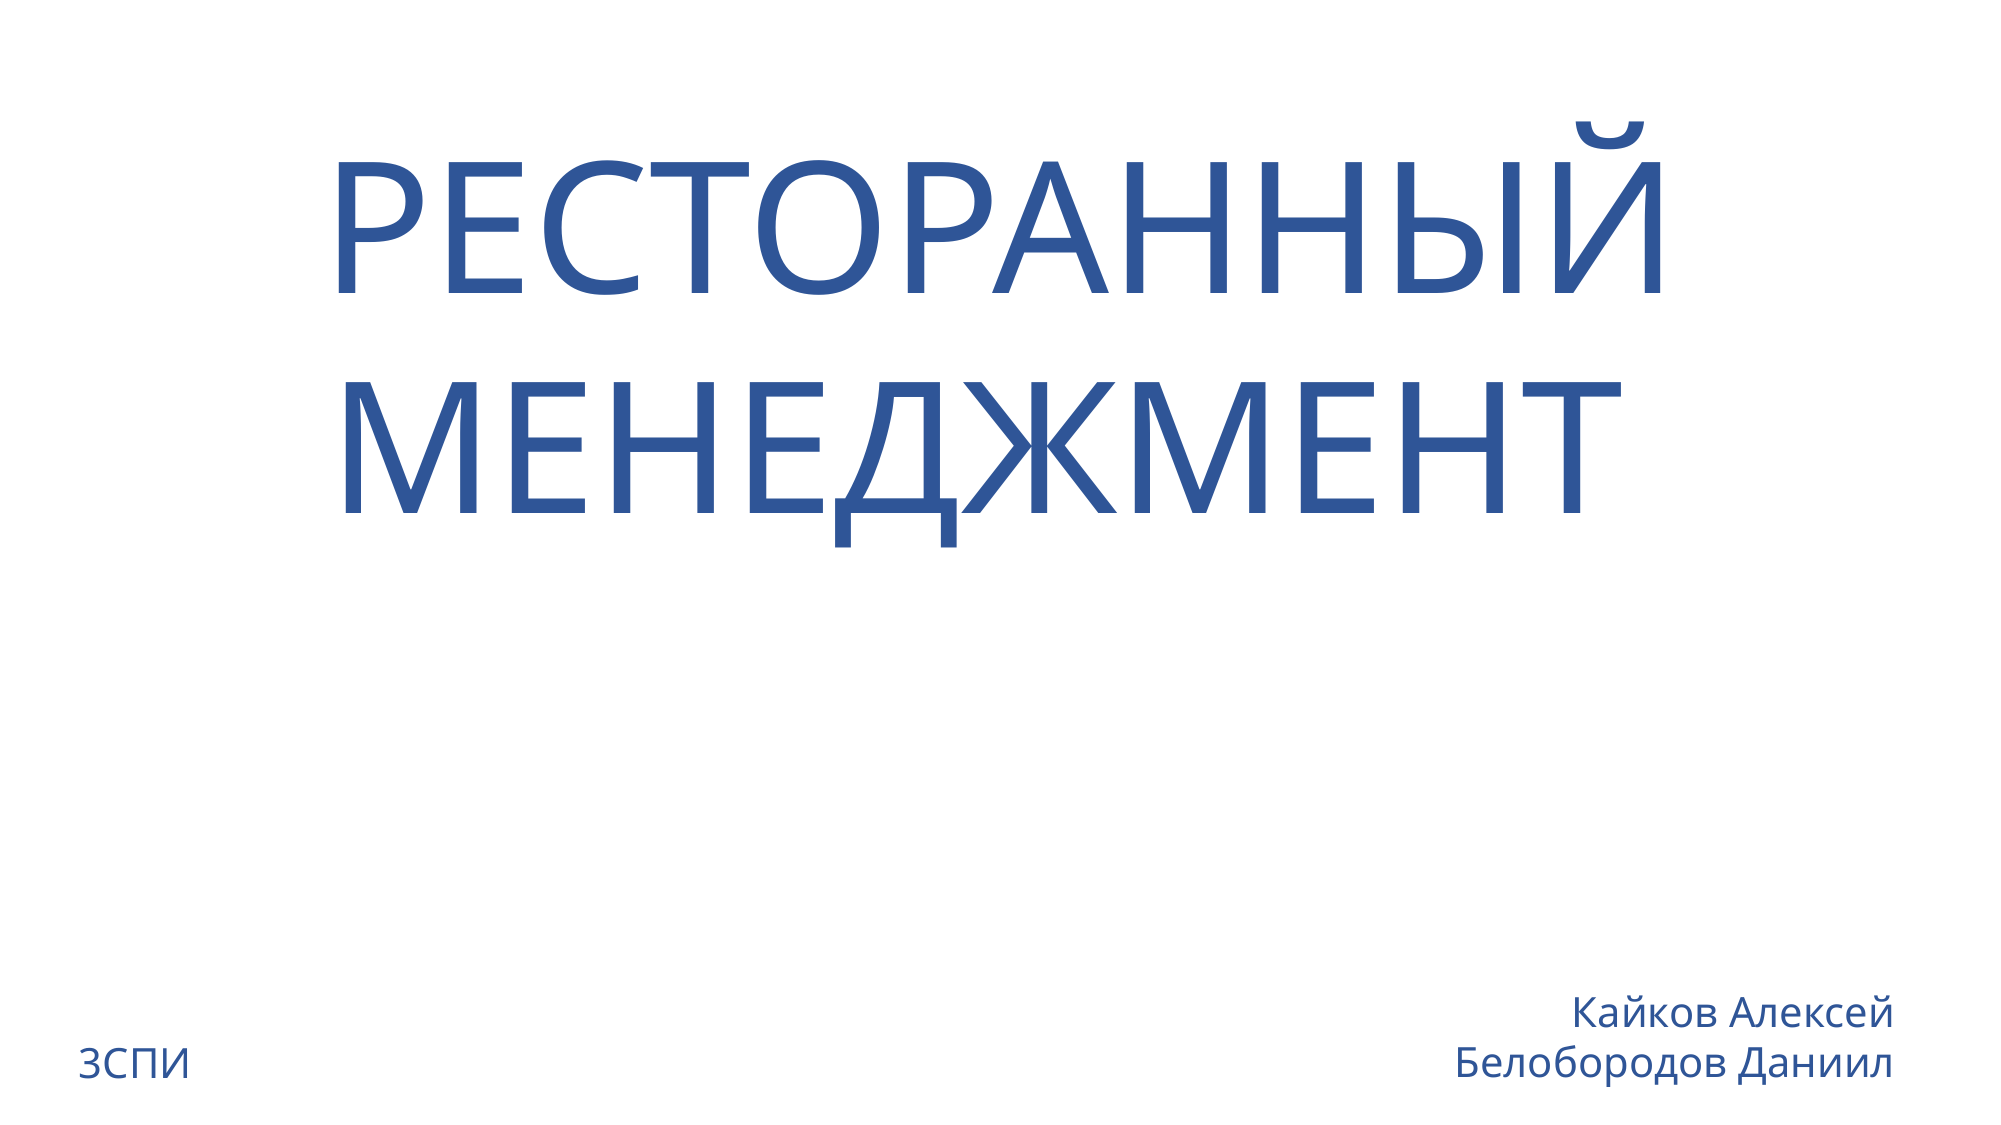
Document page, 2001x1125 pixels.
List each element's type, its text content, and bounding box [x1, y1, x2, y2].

text_box Кайков Алексей Белобородов Даниил [1439, 978, 1910, 1094]
text_box 3СПИ [64, 1029, 207, 1094]
text_box РЕСТОРАННЫЙ МЕНЕДЖМЕНТ [306, 102, 1694, 558]
